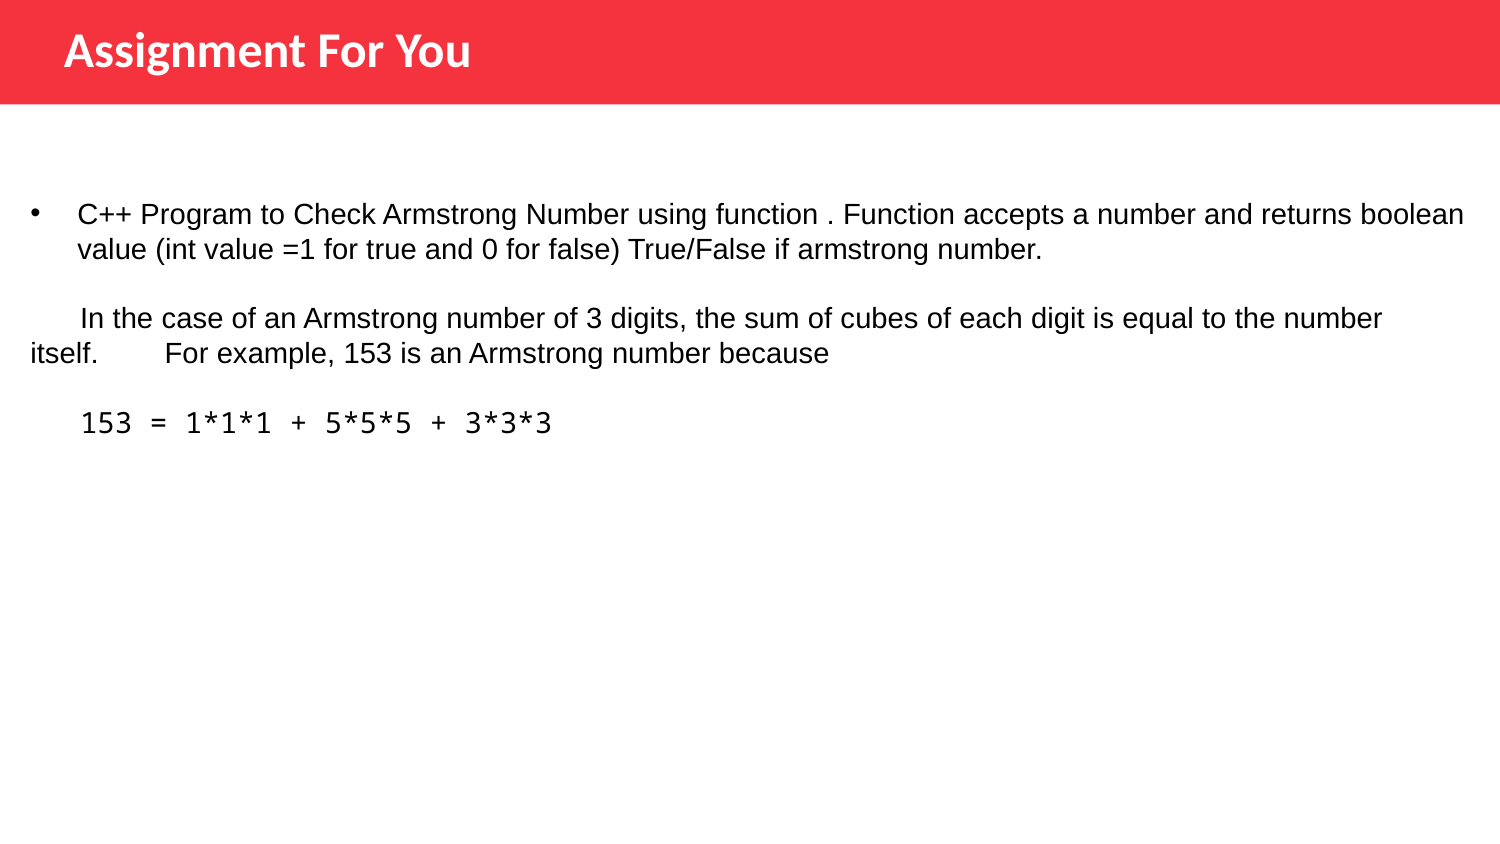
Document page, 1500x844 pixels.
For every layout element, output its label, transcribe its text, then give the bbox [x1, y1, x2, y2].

text_box [0, 0, 1500, 105]
text_box C++ Program to Check Armstrong Number using function . Function accepts a number and returns boolean value (int value =1 for true and 0 for false) True/False if armstrong number. In the case of an Armstrong number of 3 digits, the sum of cubes of each digit is equal to the number itself. For example, 153 is an Armstrong number because 153 = 1*1*1 + 5*5*5 + 3*3*3 [15, 110, 1484, 829]
text_box Assignment For You [63, 15, 1203, 80]
